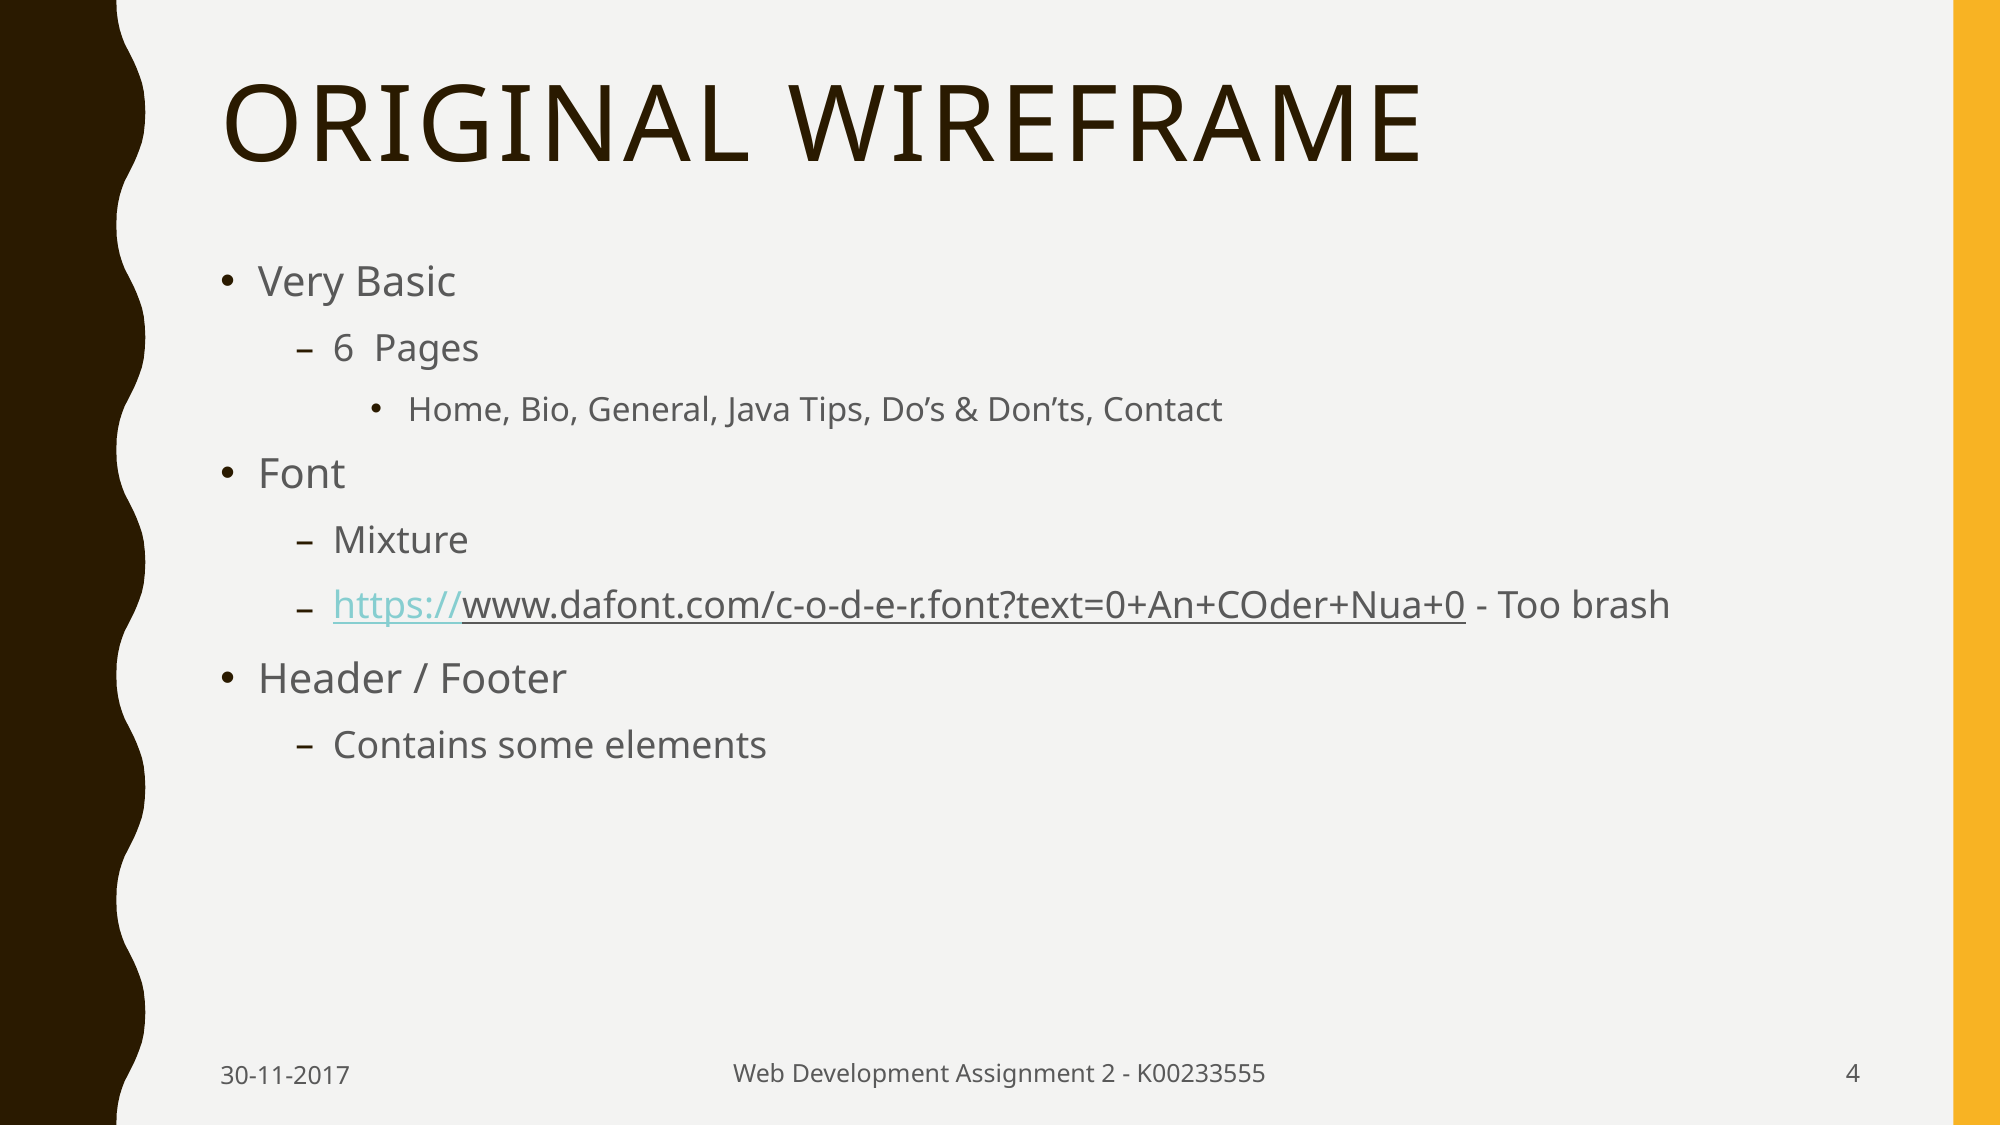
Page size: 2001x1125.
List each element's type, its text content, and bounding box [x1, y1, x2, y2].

slide_number 5 [1412, 1045, 1875, 1103]
title Original wireframe [205, 62, 1875, 242]
list Very Basic 6 Pages Home, Bio, General, Java Tips, Do’s & Don’ts, Contact Font Mixture https://www.dafont.com/c-o-d-e-r.font?text=0+An+COder+Nua+0 - Too brash Header / Footer Contains some elements [205, 242, 1875, 965]
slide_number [205, 1045, 588, 1103]
footer Web Development Assignment 2 - K00233555 [662, 1045, 1338, 1103]
